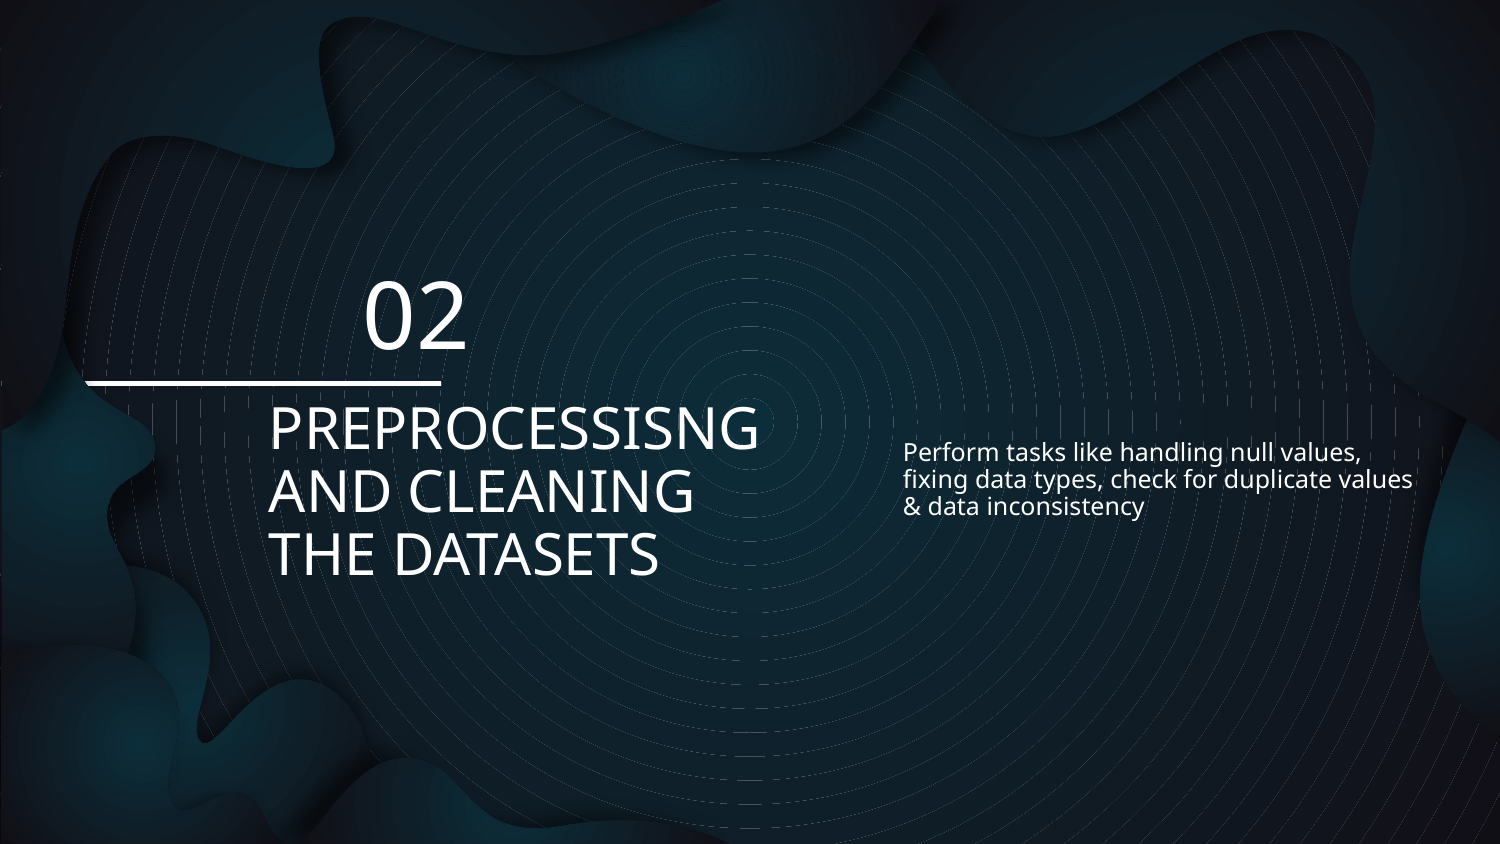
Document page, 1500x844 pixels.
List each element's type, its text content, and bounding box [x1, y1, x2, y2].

subtitle Perform tasks like handling null values, fixing data types, check for duplicate values & data inconsistency [891, 434, 1430, 560]
subtitle PREPROCESSISNG AND CLEANING THE DATASETS [257, 393, 831, 544]
title 02 [351, 256, 603, 375]
